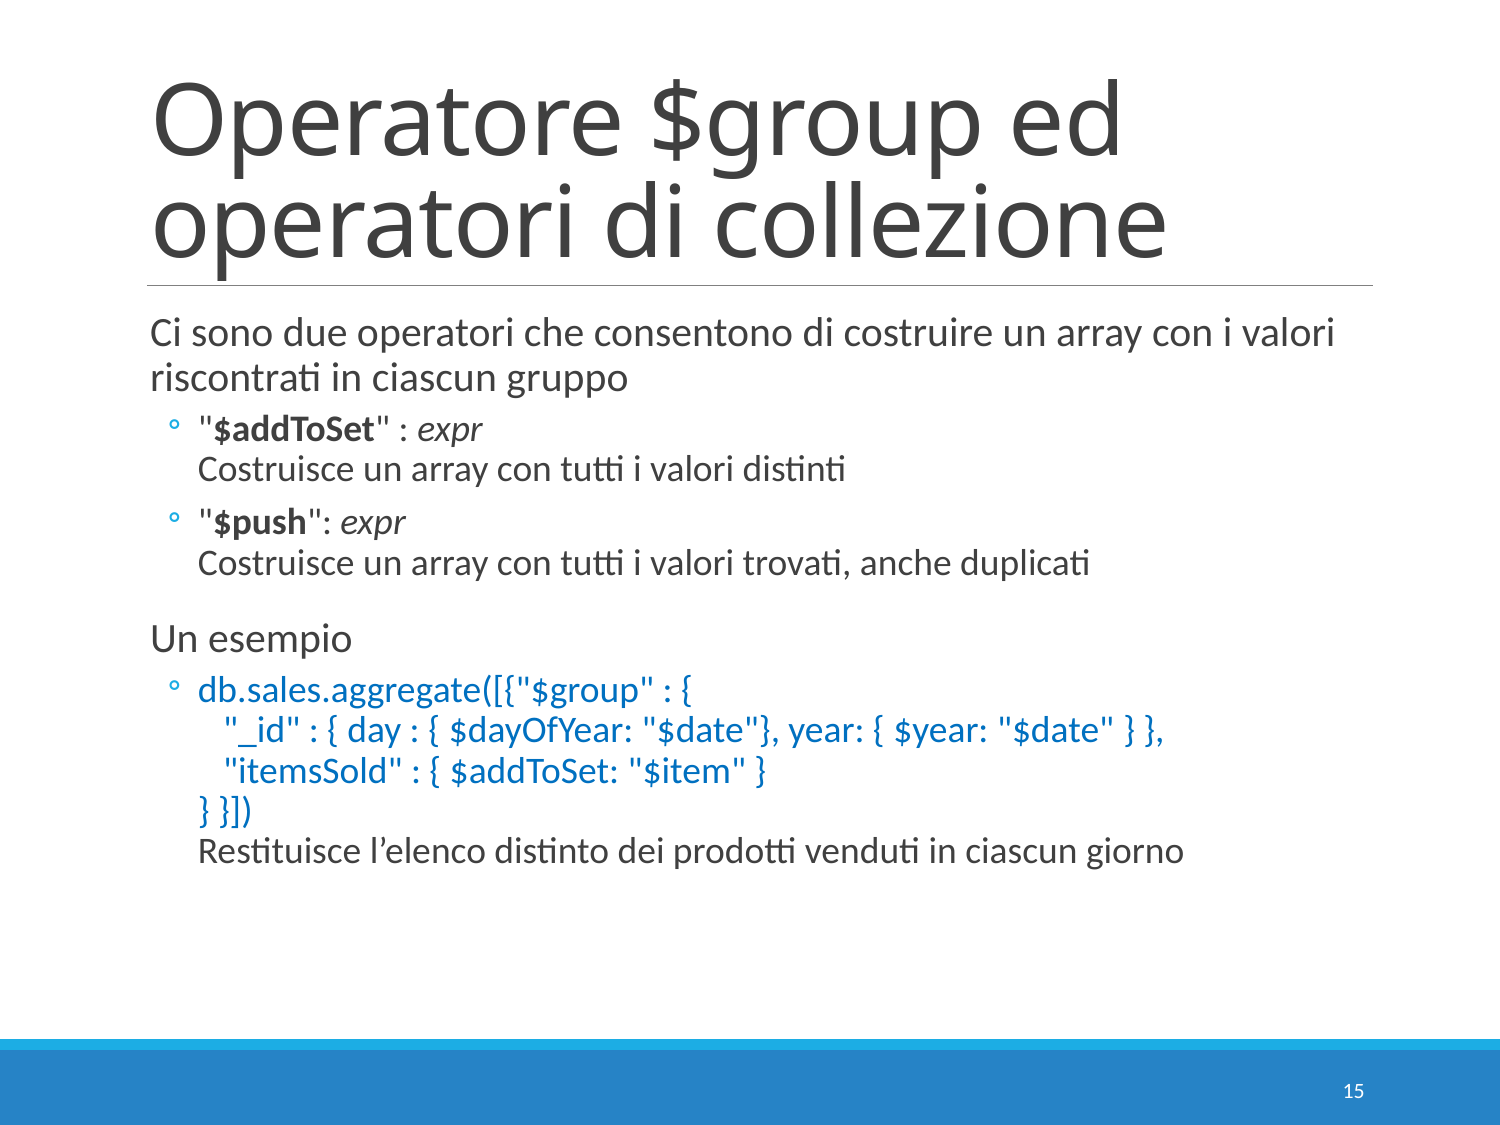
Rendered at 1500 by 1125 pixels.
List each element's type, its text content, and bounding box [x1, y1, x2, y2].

slide_number 15 [1218, 1059, 1380, 1120]
list Ci sono due operatori che consentono di costruire un array con i valori riscontrati in ciascun gruppo "$addToSet" : expr Costruisce un array con tutti i valori distinti "$push": expr Costruisce un array con tutti i valori trovati, anche duplicati Un esempio db.sales.aggregate([{"$group" : { "_id" : { day : { $dayOfYear: "$date"}, year: { $year: "$date" } }, "itemsSold" : { $addToSet: "$item" } } }]) Restituisce l’elenco distinto dei prodotti venduti in ciascun giorno [135, 302, 1373, 963]
title Operatore $group ed operatori di collezione [135, 47, 1373, 285]
